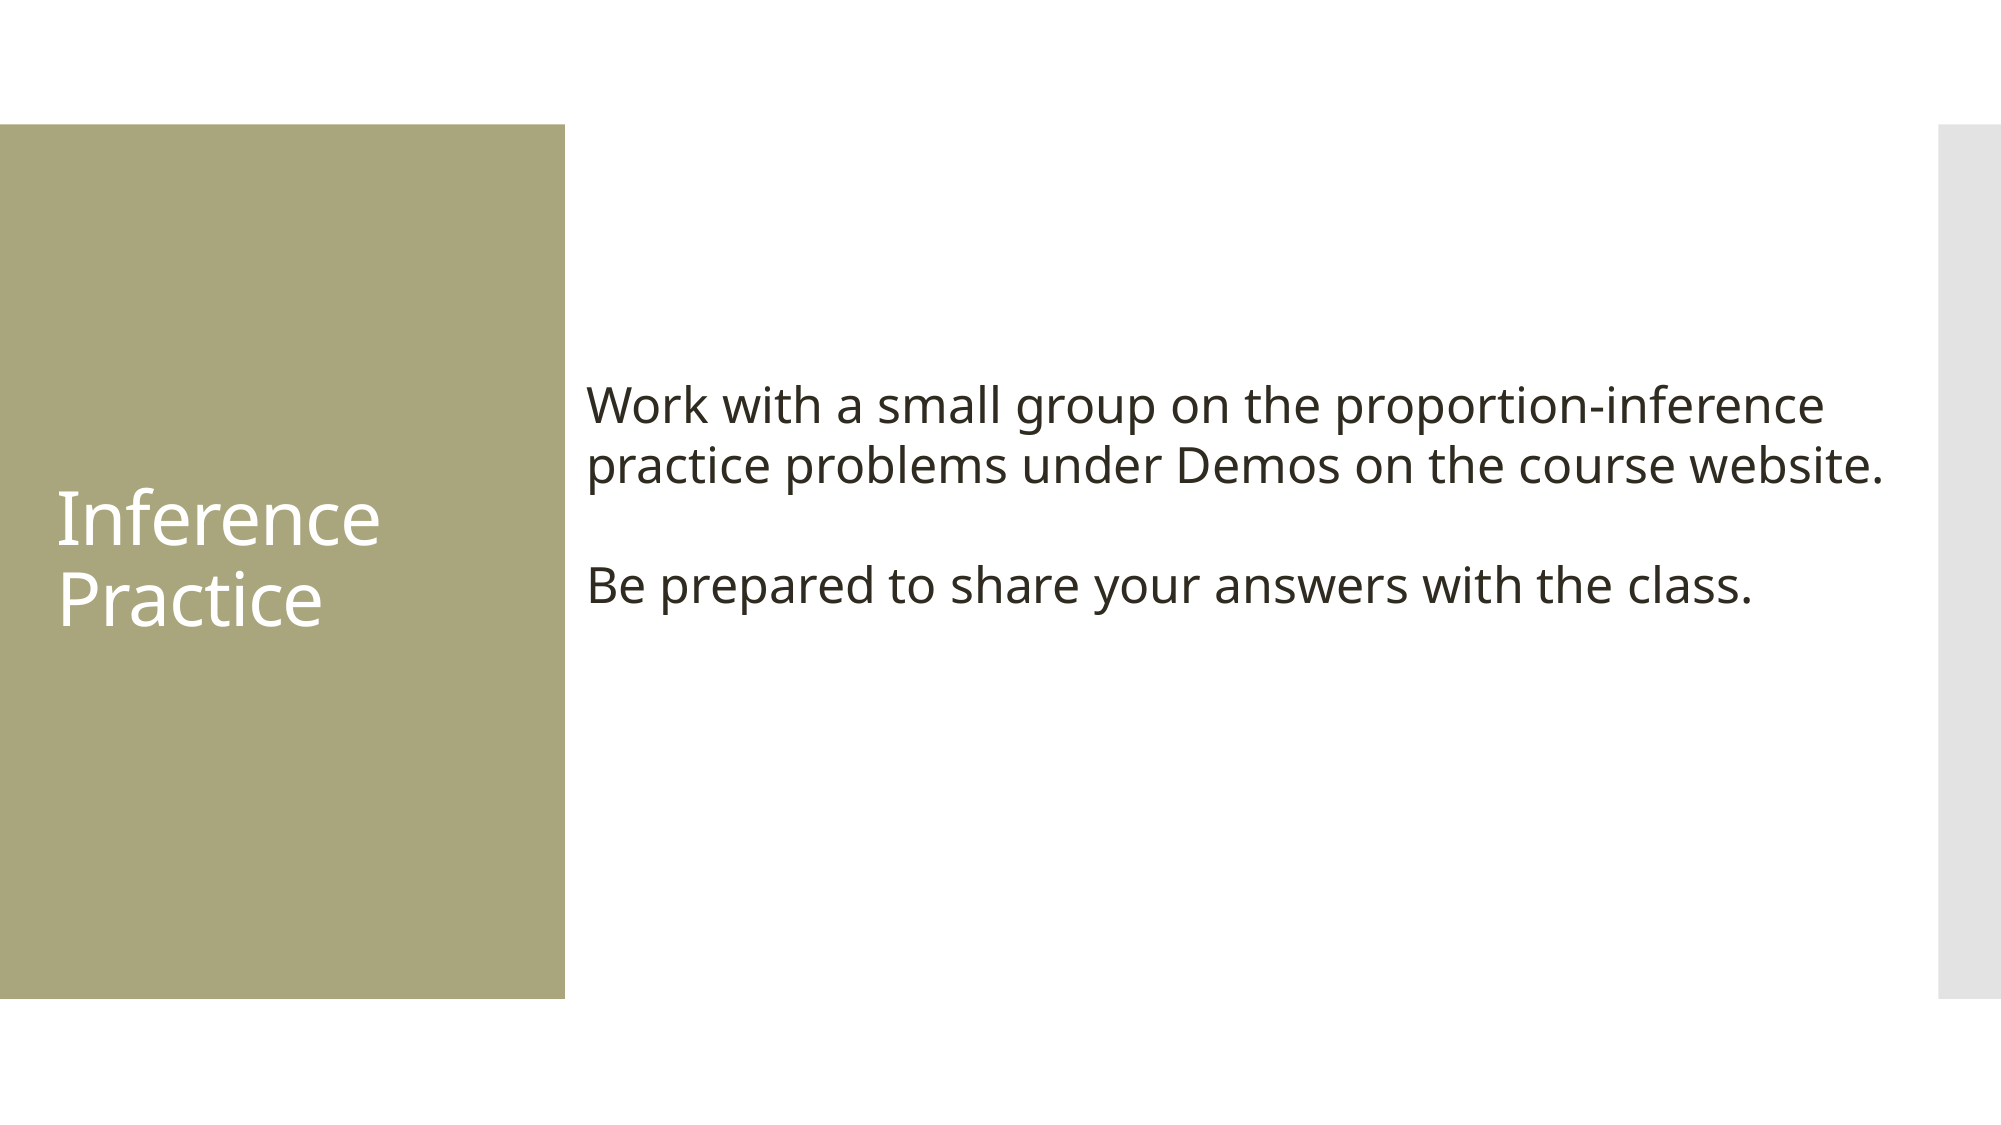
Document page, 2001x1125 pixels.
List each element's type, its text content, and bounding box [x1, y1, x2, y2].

title Inference Practice [41, 184, 525, 940]
text_box Work with a small group on the proportion-inference practice problems under Demos on the course website. Be prepared to share your answers with the class. [571, 366, 1959, 621]
